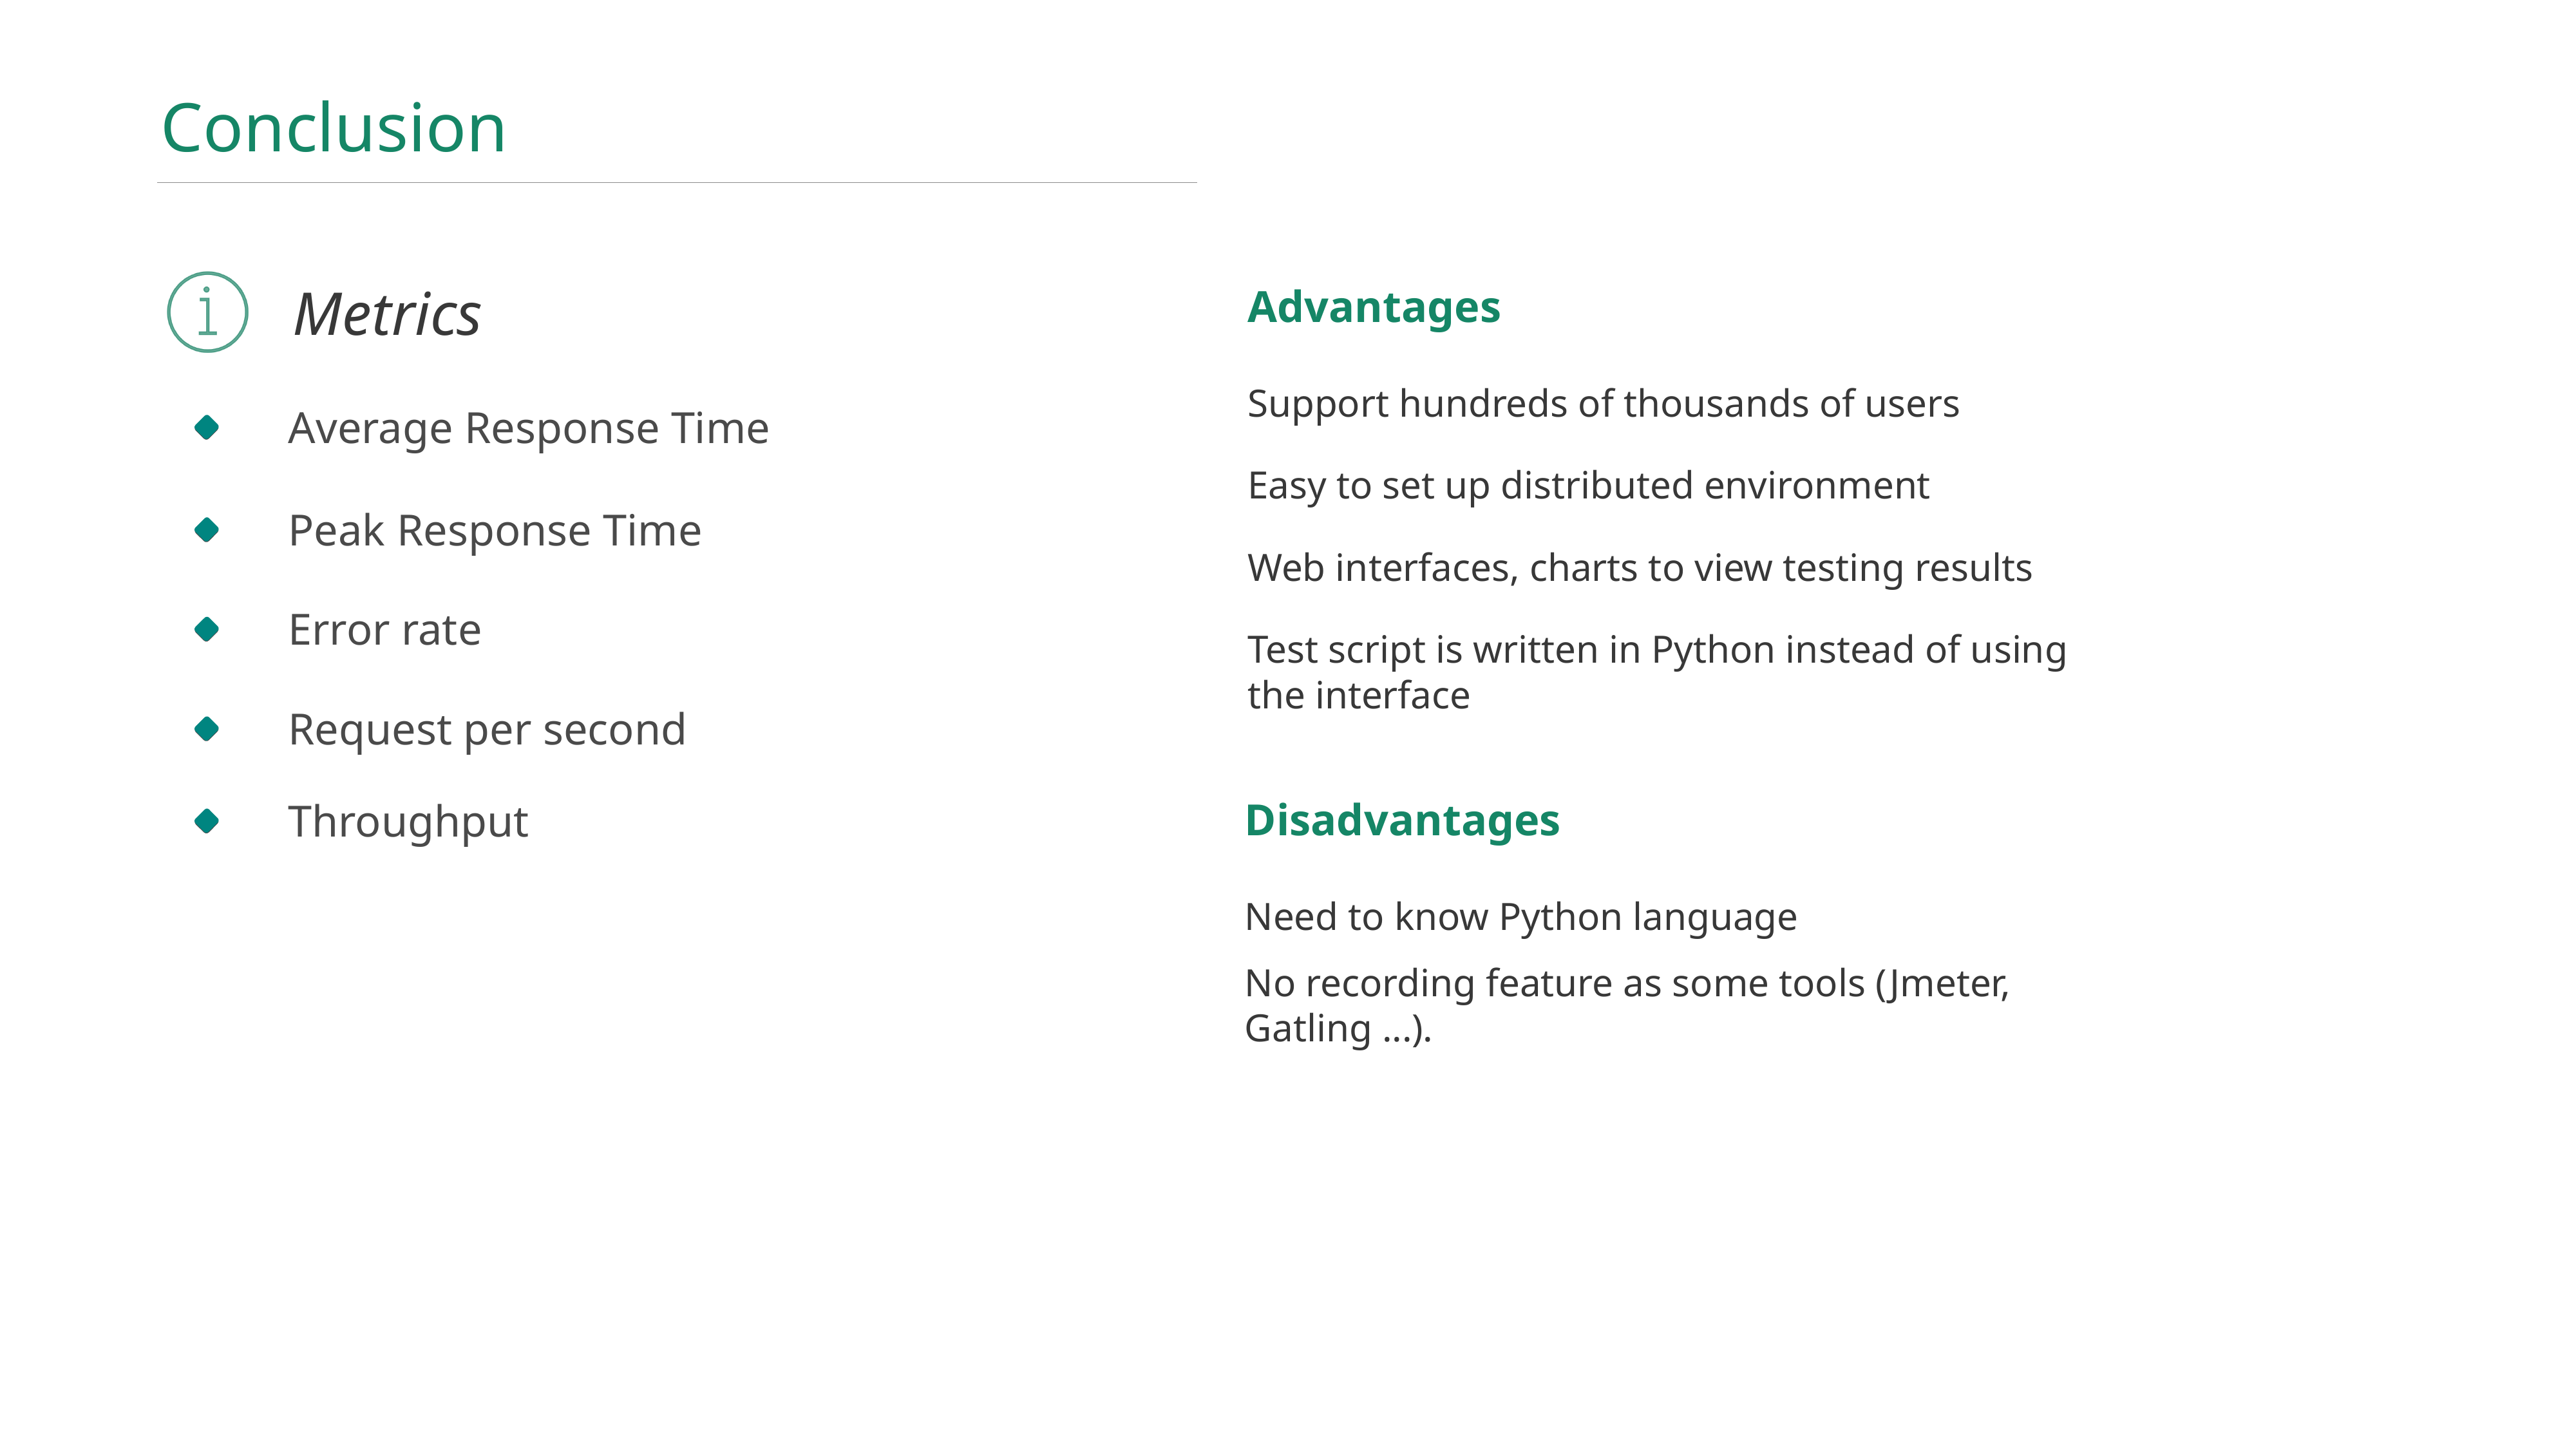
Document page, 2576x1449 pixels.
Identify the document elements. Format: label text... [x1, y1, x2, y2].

text_box Conclusion [141, 75, 1255, 175]
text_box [1238, 274, 2148, 722]
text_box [1235, 788, 2164, 1056]
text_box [156, 261, 1172, 851]
